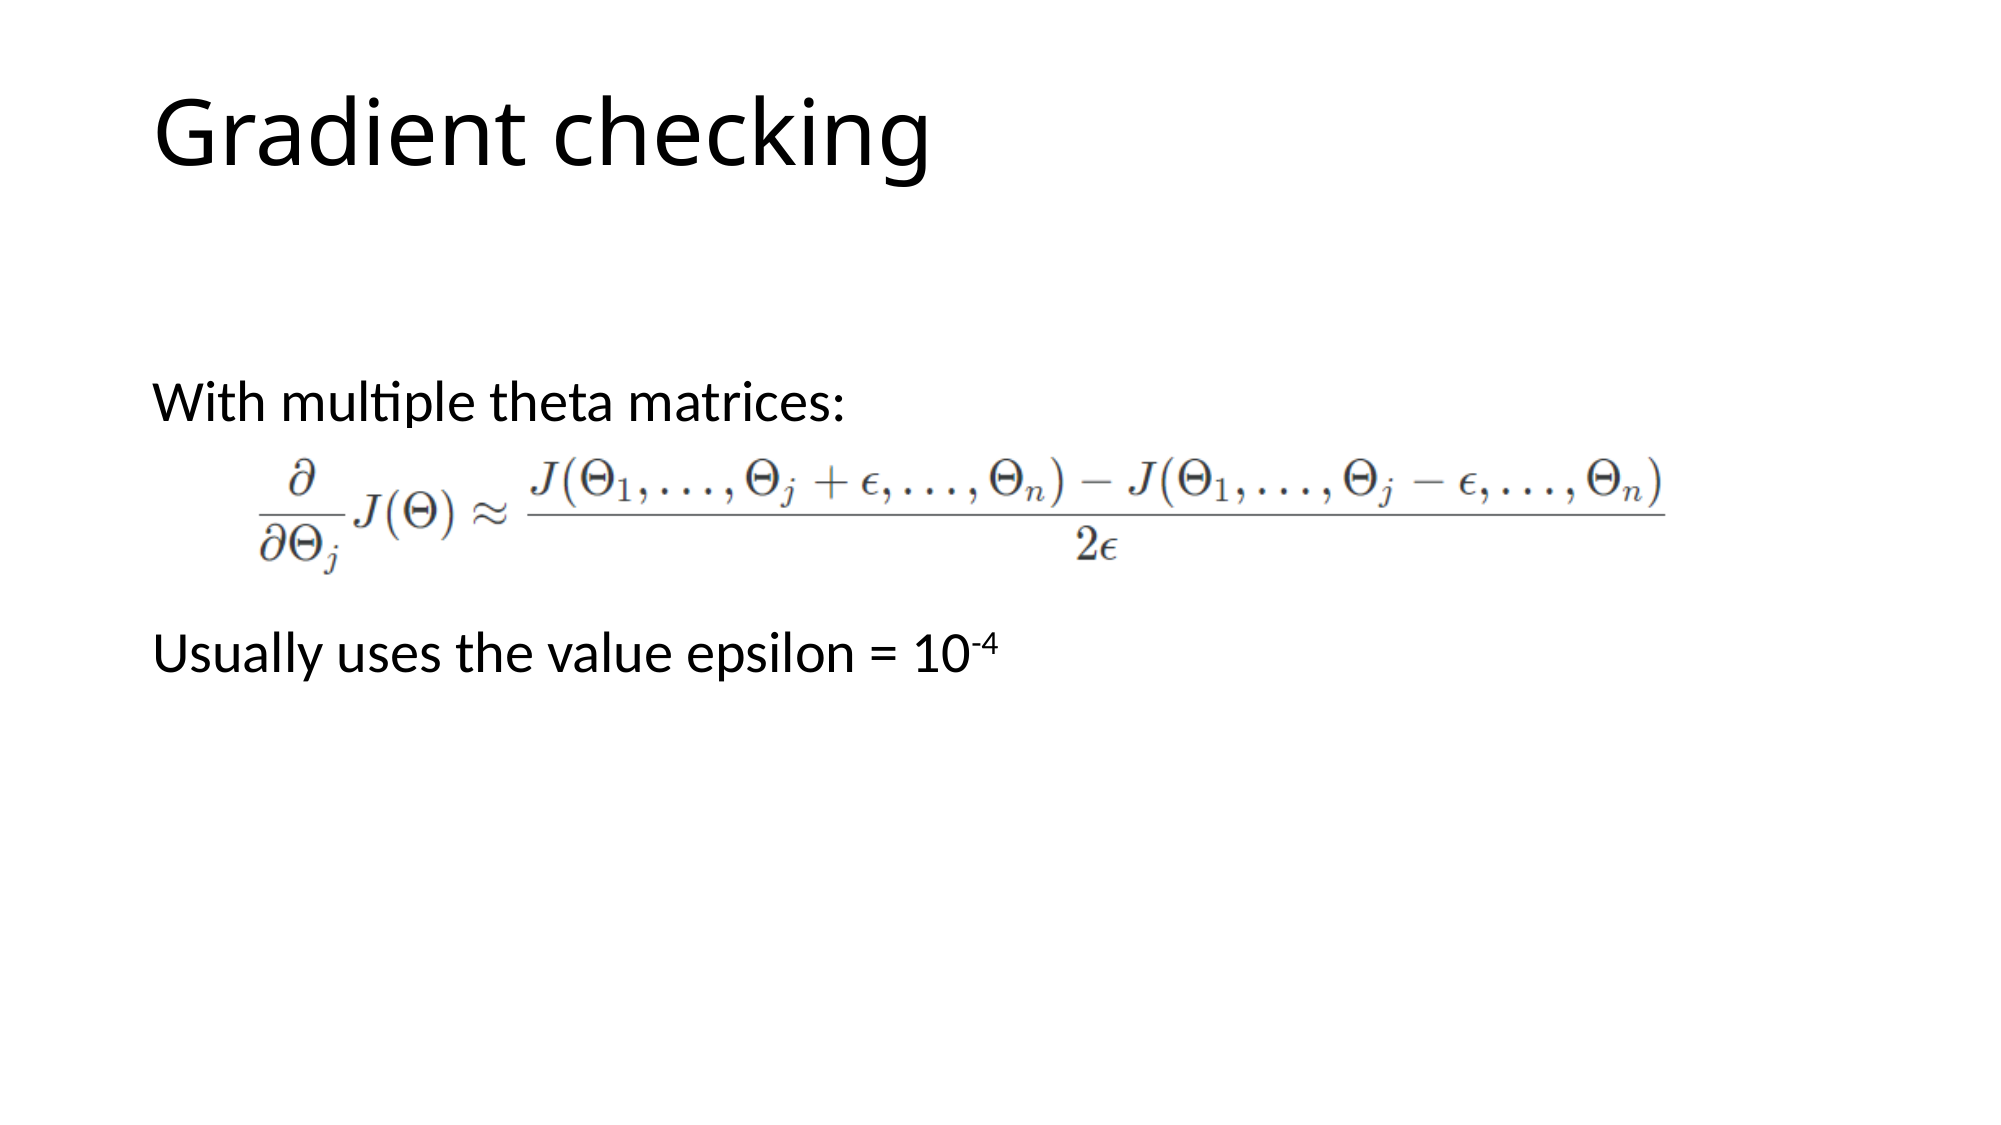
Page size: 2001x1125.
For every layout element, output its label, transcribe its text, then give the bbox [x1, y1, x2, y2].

picture [248, 428, 1685, 596]
title Gradient checking [137, 59, 1863, 212]
list With multiple theta matrices: Usually uses the value epsilon = 10-4 [137, 212, 1863, 1014]
